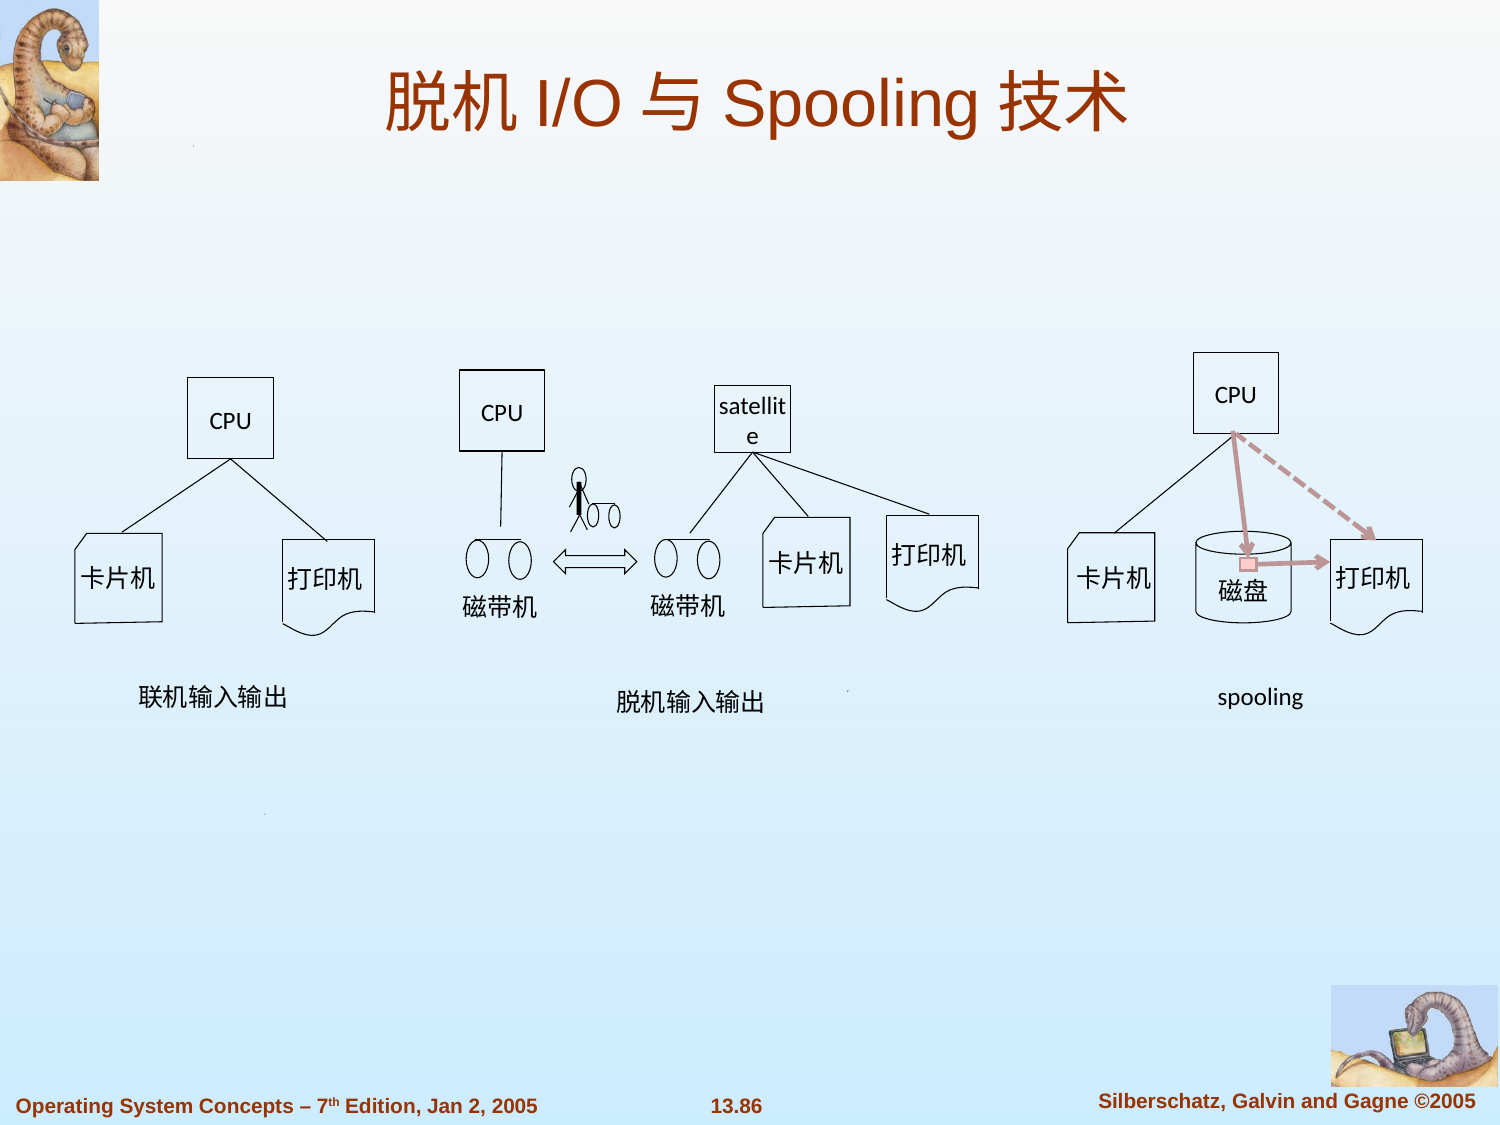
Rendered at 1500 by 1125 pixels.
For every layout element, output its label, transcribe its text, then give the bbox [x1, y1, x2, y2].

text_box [1114, 433, 1232, 534]
text_box 磁带机 [650, 571, 726, 638]
text_box [653, 538, 679, 571]
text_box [689, 452, 753, 534]
text_box 联机输入输出 [94, 662, 332, 730]
text_box CPU [187, 377, 274, 458]
text_box [761, 516, 852, 609]
text_box [1194, 534, 1232, 619]
text_box [73, 532, 164, 625]
title 脱机I/O与Spooling技术 [136, 36, 1380, 148]
text_box 脱机输入输出 [572, 667, 810, 735]
text_box 磁盘 [1202, 556, 1285, 624]
text_box 磁带机 [461, 572, 538, 639]
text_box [752, 452, 930, 515]
text_box satellite [714, 385, 791, 452]
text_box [1249, 433, 1377, 541]
text_box [1285, 566, 1293, 619]
text_box [1066, 531, 1156, 624]
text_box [569, 467, 620, 532]
text_box [885, 515, 980, 598]
text_box CPU [1193, 352, 1279, 433]
text_box [552, 547, 639, 577]
text_box spooling [1142, 661, 1379, 729]
text_box [696, 540, 721, 571]
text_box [1256, 561, 1331, 565]
picture [1331, 985, 1498, 1087]
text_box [229, 458, 328, 542]
text_box 卡片机 [77, 544, 159, 612]
picture [0, 0, 99, 181]
text_box [465, 539, 490, 572]
text_box [282, 539, 376, 622]
text_box 卡片机 [1072, 543, 1155, 611]
text_box CPU [459, 369, 545, 452]
text_box [885, 586, 979, 613]
text_box 卡片机 [765, 528, 847, 596]
text_box [507, 540, 533, 572]
text_box [1239, 557, 1258, 572]
text_box [1329, 538, 1423, 621]
text_box [1250, 541, 1293, 560]
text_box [121, 458, 229, 533]
text_box [1329, 609, 1423, 636]
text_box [1232, 430, 1249, 559]
text_box [282, 610, 375, 637]
